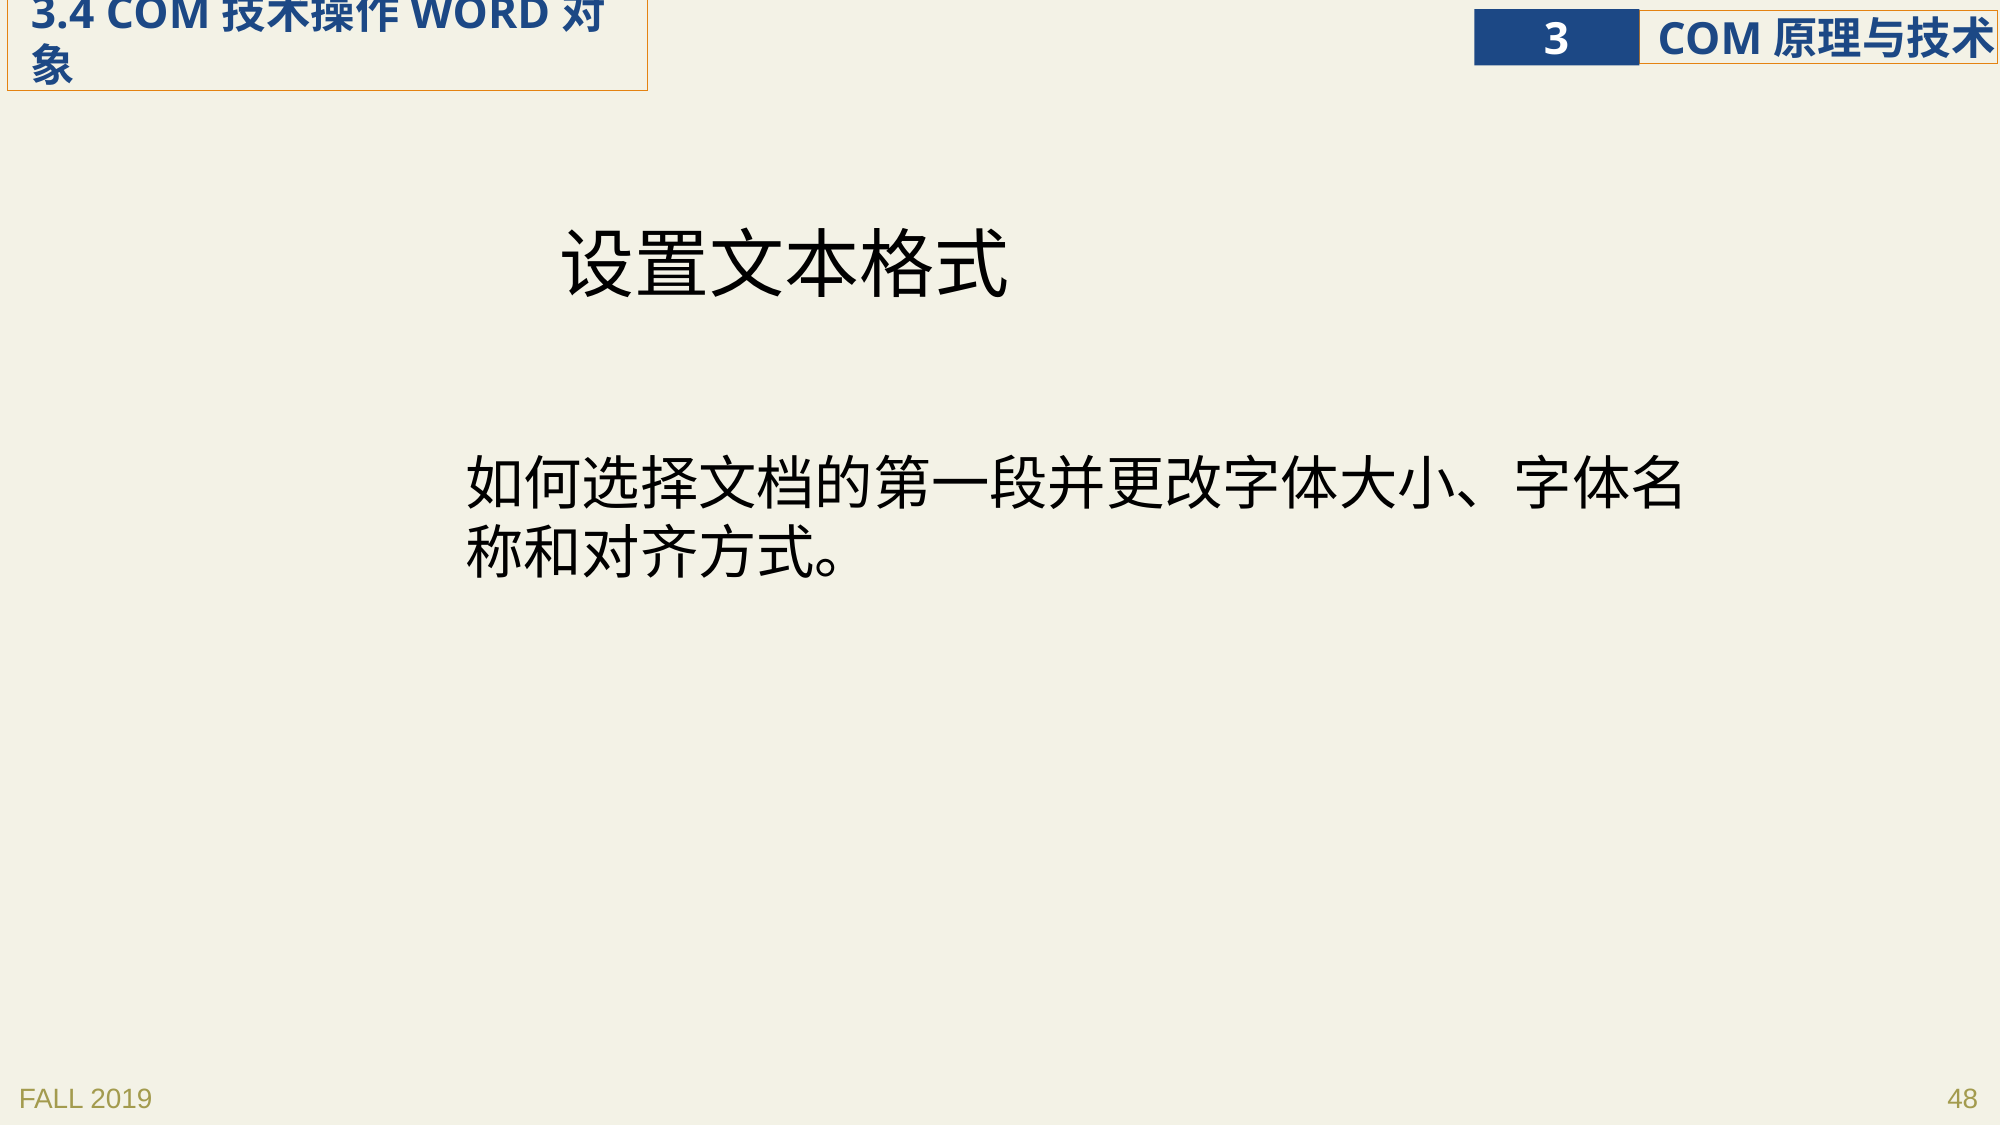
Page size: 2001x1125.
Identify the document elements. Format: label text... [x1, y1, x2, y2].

title 设置文本格式 [547, 192, 1463, 330]
list 如何选择文档的第一段并更改字体大小、字体名称和对齐方式。 [454, 440, 1730, 625]
